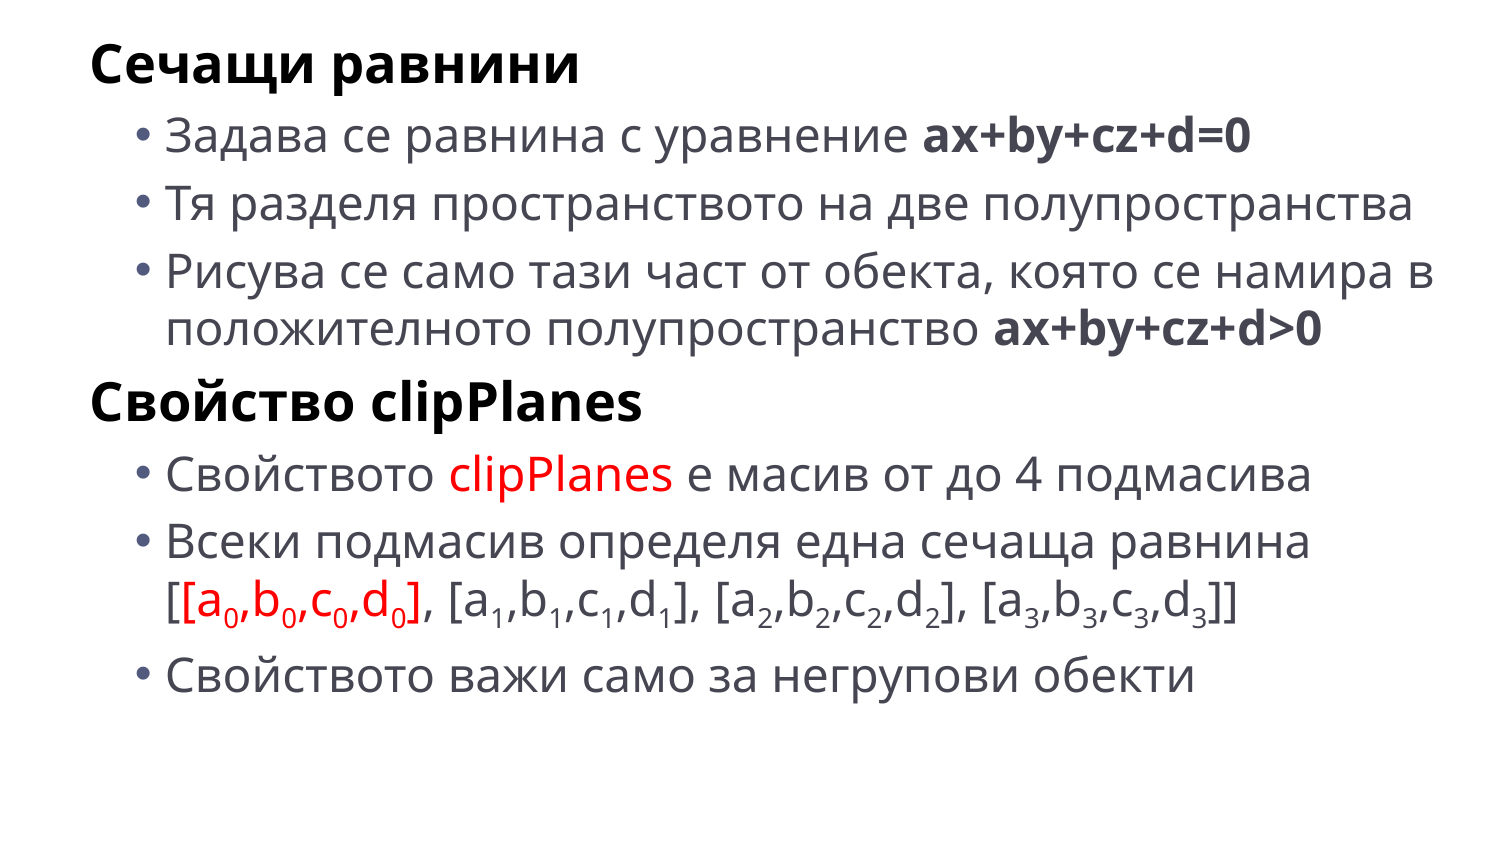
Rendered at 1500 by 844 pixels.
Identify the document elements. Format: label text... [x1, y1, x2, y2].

list Сечащи равнини Задава се равнина с уравнение аx+by+cz+d=0 Тя разделя пространството на две полупространства Рисува се само тази част от обекта, която се намира в положителното полупространство аx+by+cz+d>0 Свойство clipPlanes Свойството clipPlanes е масив от до 4 подмасива Всеки подмасив определя една сечаща равнина [[a0,b0,c0,d0], [a1,b1,c1,d1], [a2,b2,c2,d2], [a3,b3,c3,d3]] Свойството важи само за негрупови обекти [75, 21, 1475, 835]
